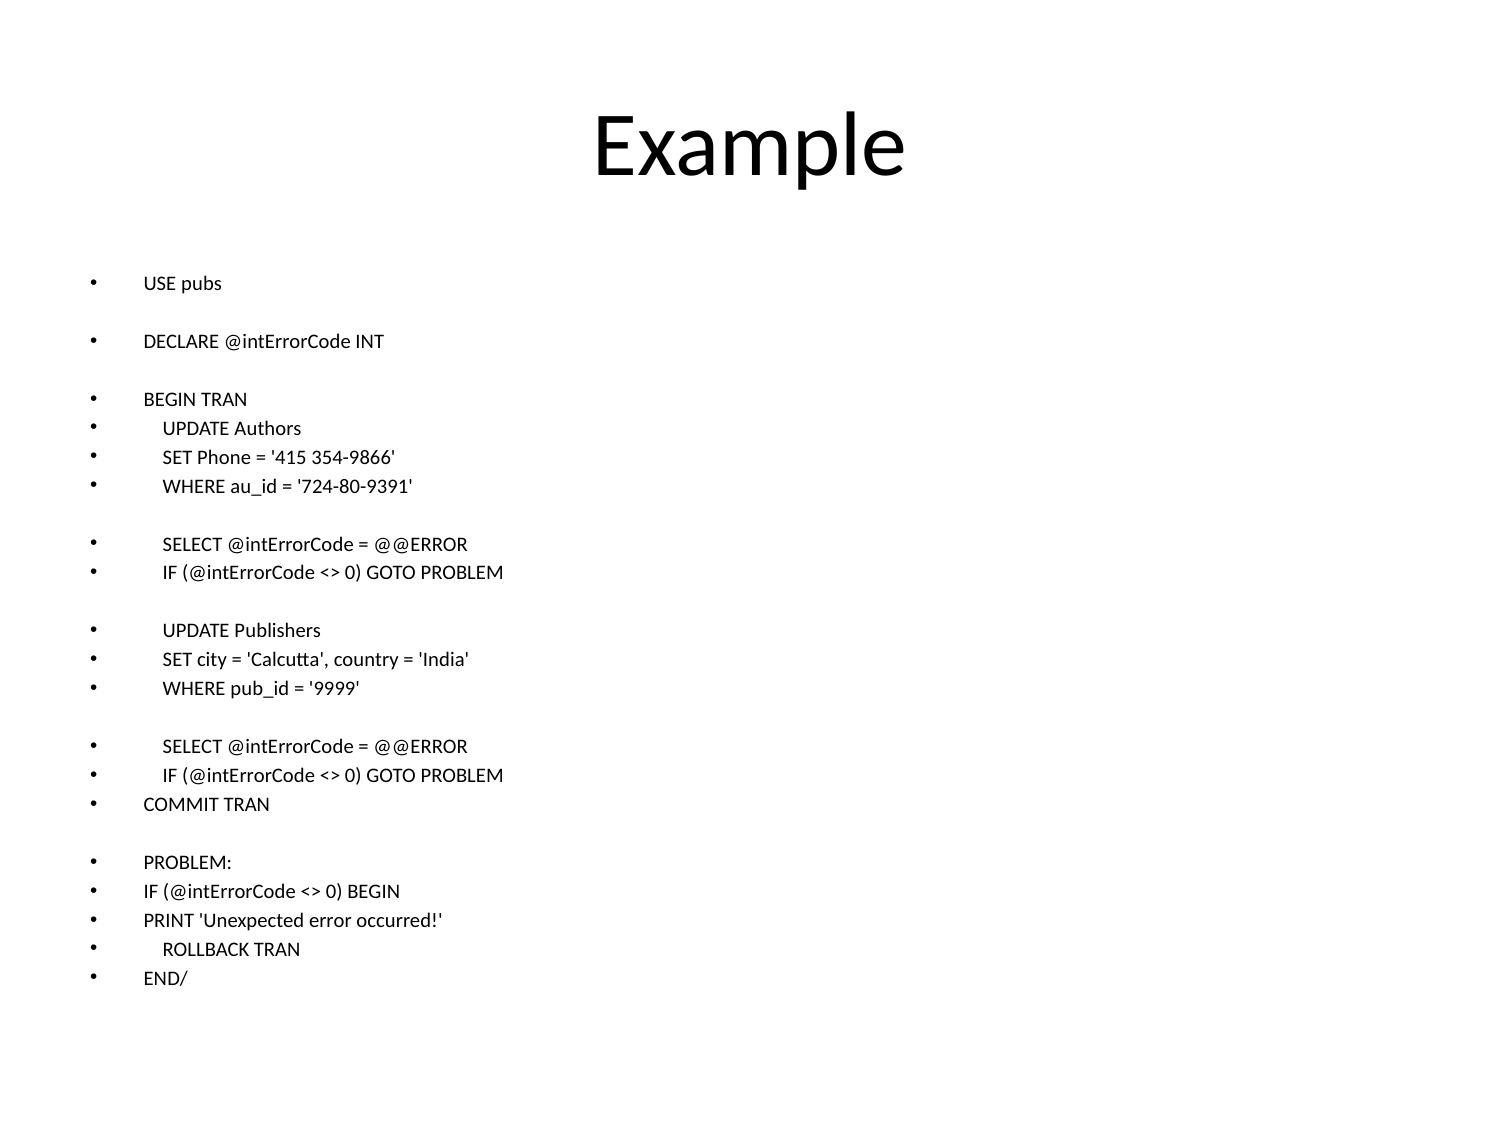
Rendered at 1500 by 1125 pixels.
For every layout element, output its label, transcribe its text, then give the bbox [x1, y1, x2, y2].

list USE pubs DECLARE @intErrorCode INT BEGIN TRAN UPDATE Authors SET Phone = '415 354-9866' WHERE au_id = '724-80-9391' SELECT @intErrorCode = @@ERROR IF (@intErrorCode <> 0) GOTO PROBLEM UPDATE Publishers SET city = 'Calcutta', country = 'India' WHERE pub_id = '9999' SELECT @intErrorCode = @@ERROR IF (@intErrorCode <> 0) GOTO PROBLEM COMMIT TRAN PROBLEM: IF (@intErrorCode <> 0) BEGIN PRINT 'Unexpected error occurred!' ROLLBACK TRAN END/ [75, 262, 1425, 1005]
title Example [75, 45, 1425, 233]
